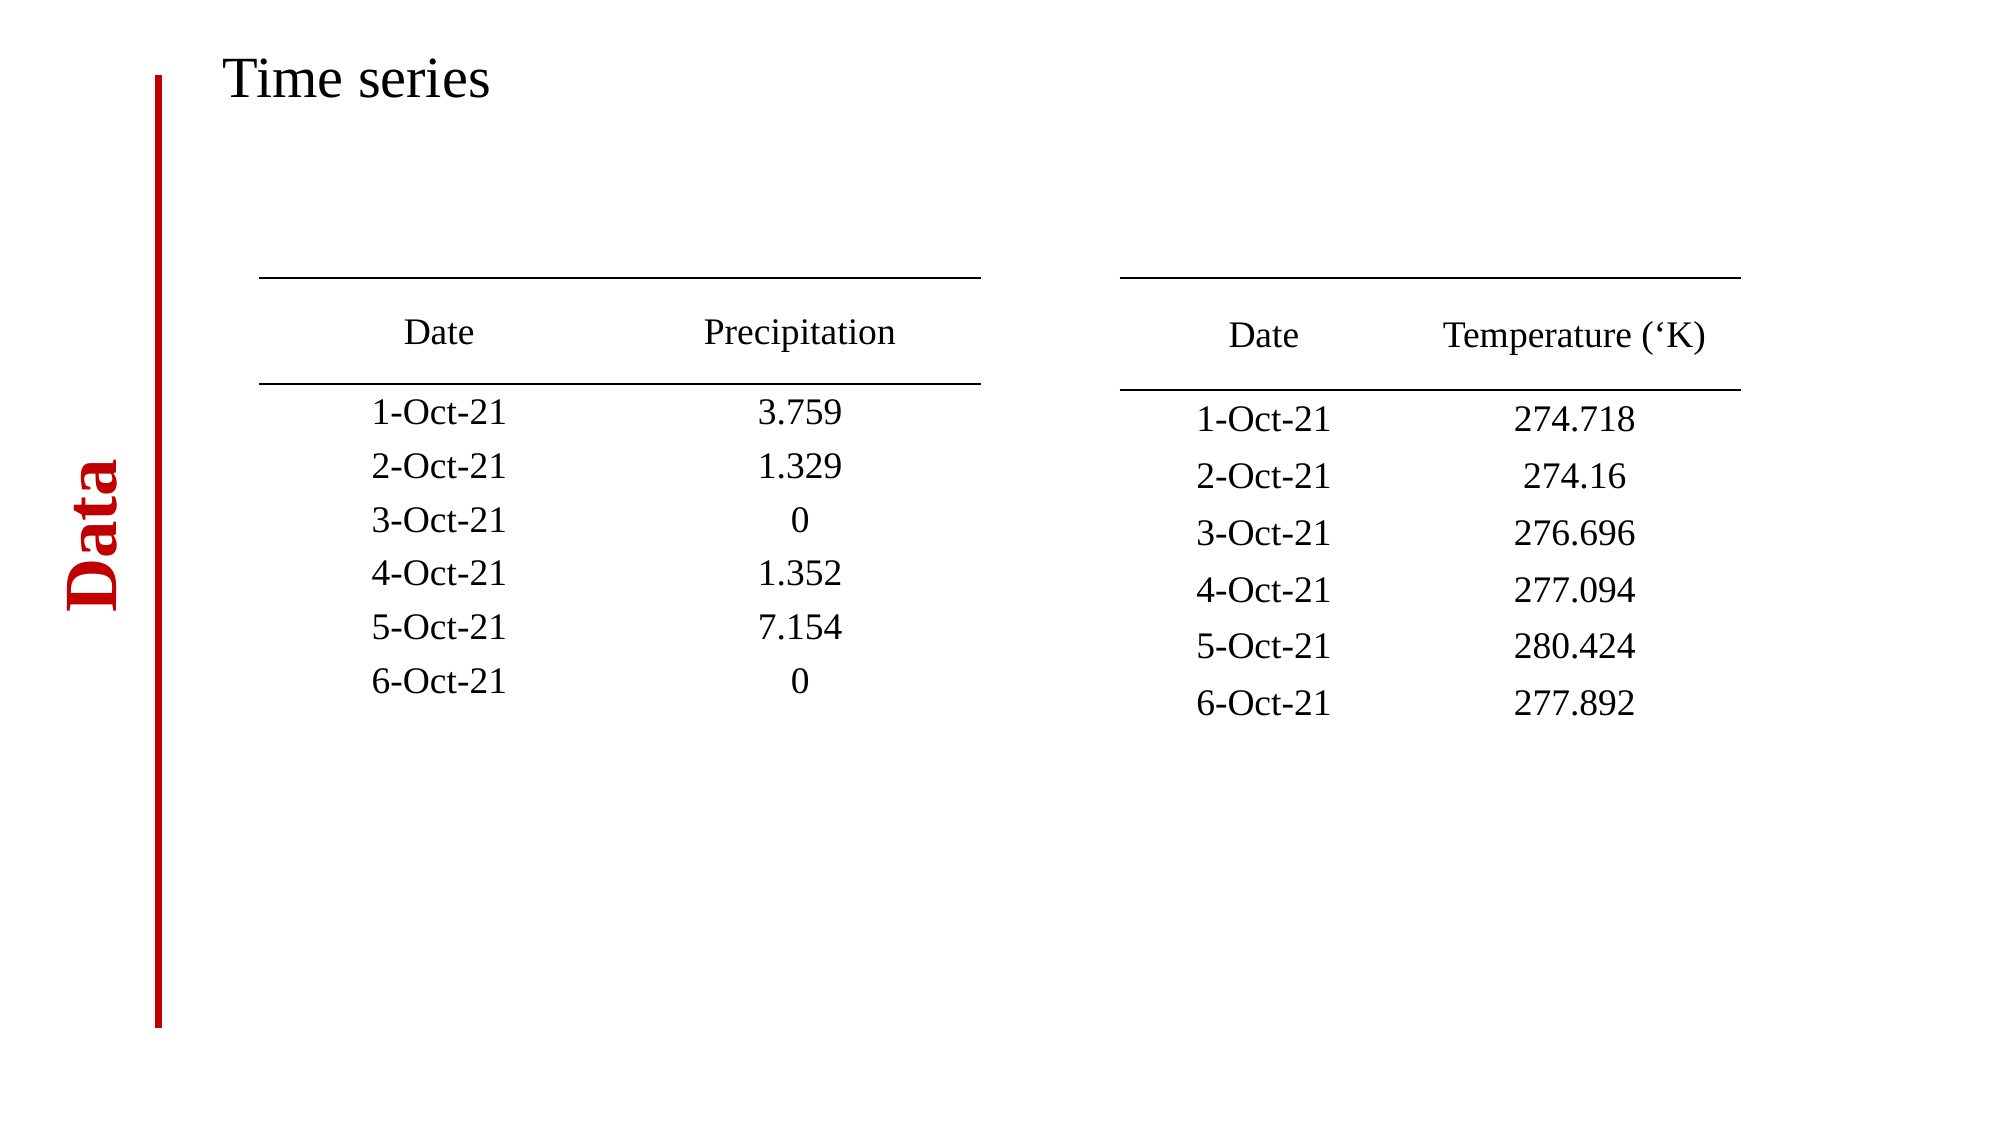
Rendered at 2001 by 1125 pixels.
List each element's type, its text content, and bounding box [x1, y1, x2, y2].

table_cell 1-Oct-21 [259, 385, 620, 438]
table_header Date [1120, 279, 1408, 389]
text_box Data [34, 443, 139, 628]
text_box Time series [207, 27, 358, 178]
table_cell 5-Oct-21 [259, 599, 620, 653]
table_cell 7.154 [620, 599, 981, 653]
table_cell 0 [620, 492, 981, 546]
table_cell 3-Oct-21 [259, 492, 620, 546]
table_cell 3.759 [620, 385, 981, 438]
table_cell 274.16 [1408, 447, 1741, 504]
table_cell 6-Oct-21 [1120, 674, 1408, 731]
table_cell 1.352 [620, 546, 981, 599]
table_cell 2-Oct-21 [259, 438, 620, 492]
table_cell 276.696 [1408, 504, 1741, 560]
table_cell 277.094 [1408, 560, 1741, 617]
table_cell 3-Oct-21 [1120, 504, 1408, 560]
table_header Temperature (‘K) [1408, 279, 1741, 389]
table_cell 280.424 [1408, 617, 1741, 674]
table_cell 4-Oct-21 [1120, 560, 1408, 617]
table_cell 0 [620, 653, 981, 707]
table_cell 1.329 [620, 438, 981, 492]
table_cell 2-Oct-21 [1120, 447, 1408, 504]
table_cell 6-Oct-21 [259, 653, 620, 707]
table_cell 274.718 [1408, 391, 1741, 447]
table_cell 5-Oct-21 [1120, 617, 1408, 674]
table_header Date [259, 279, 620, 383]
table_cell 4-Oct-21 [259, 546, 620, 599]
table_cell 1-Oct-21 [1120, 391, 1408, 447]
table_header Precipitation [620, 279, 981, 383]
table_cell 277.892 [1408, 674, 1741, 731]
